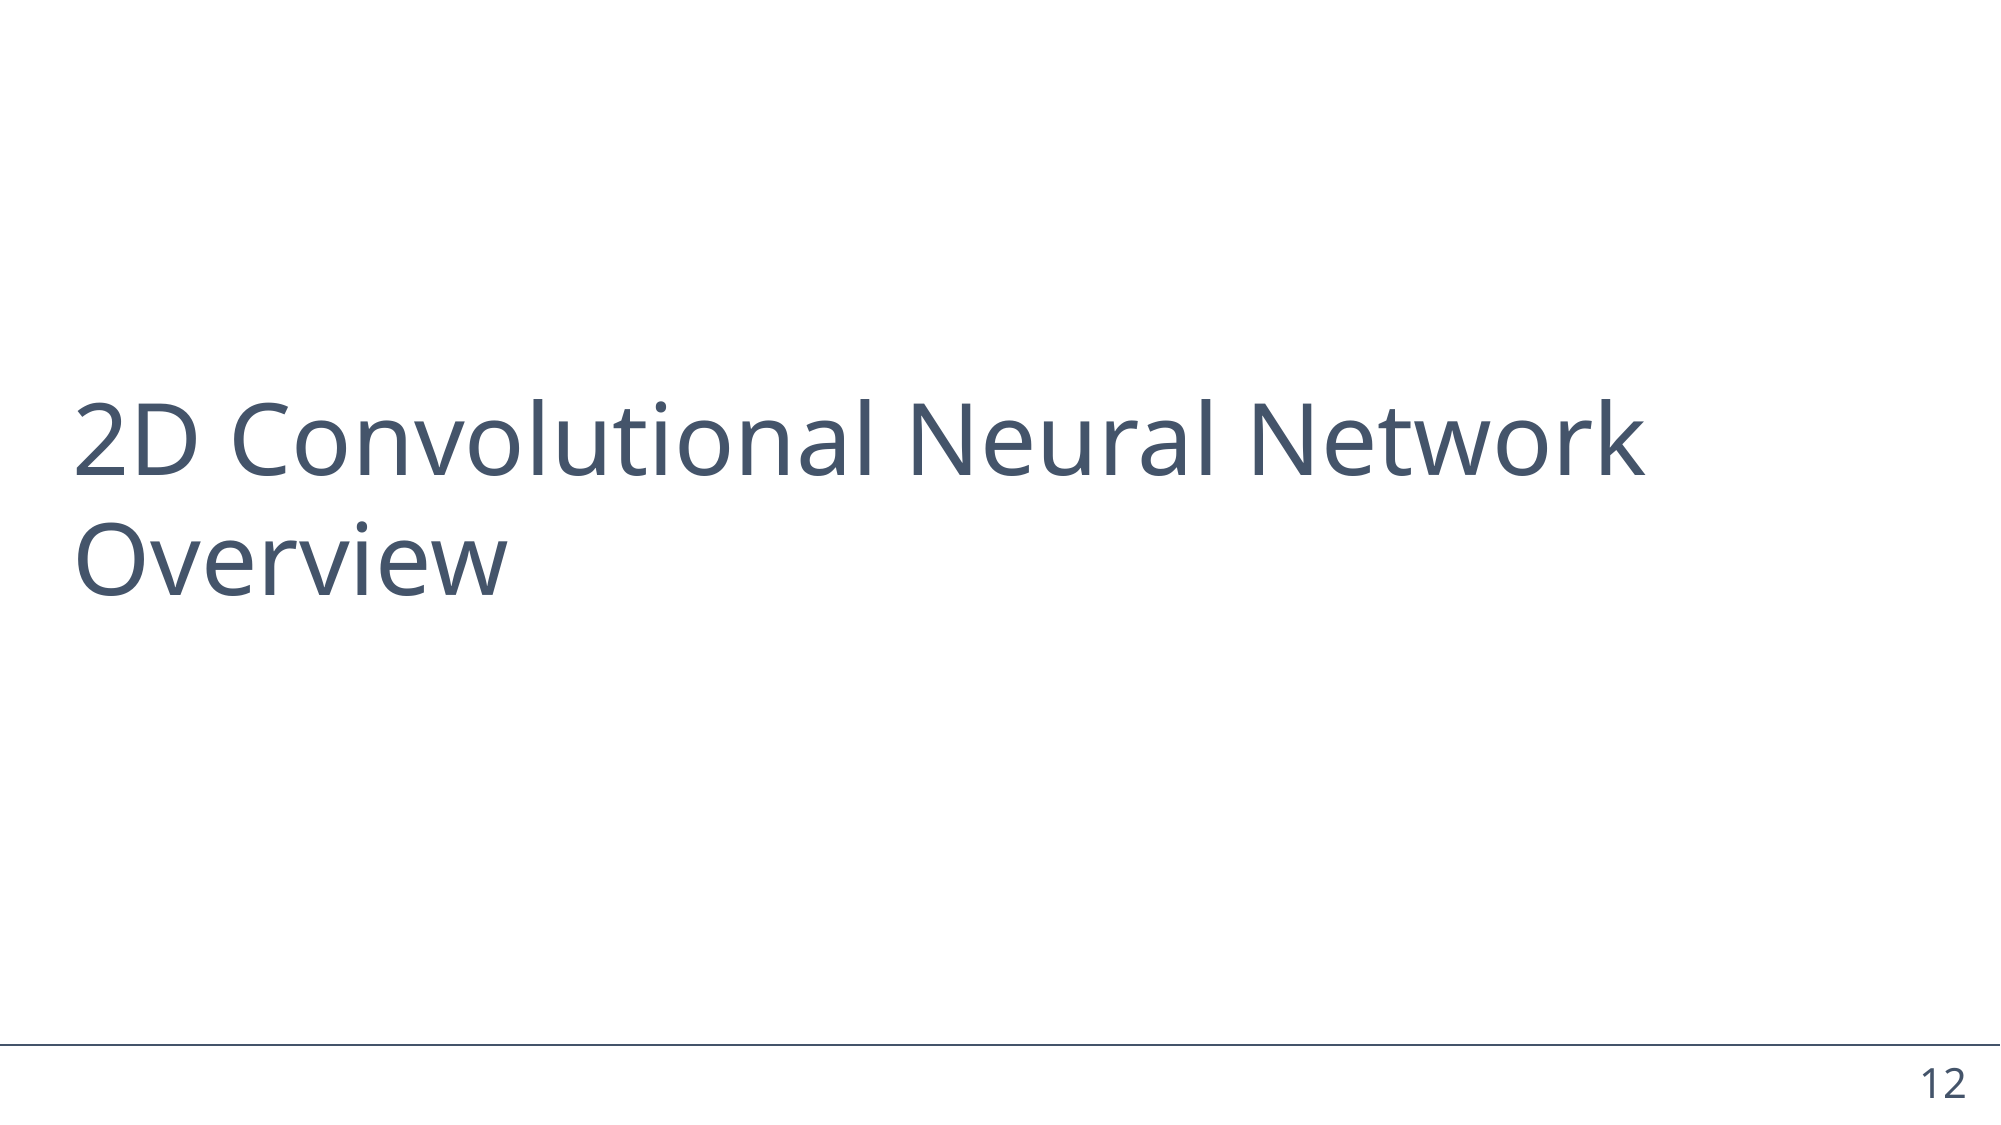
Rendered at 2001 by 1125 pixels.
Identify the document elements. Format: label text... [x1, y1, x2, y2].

slide_number 12 [1739, 1045, 1982, 1125]
title 2D Convolutional Neural Network Overview [72, 71, 1922, 616]
